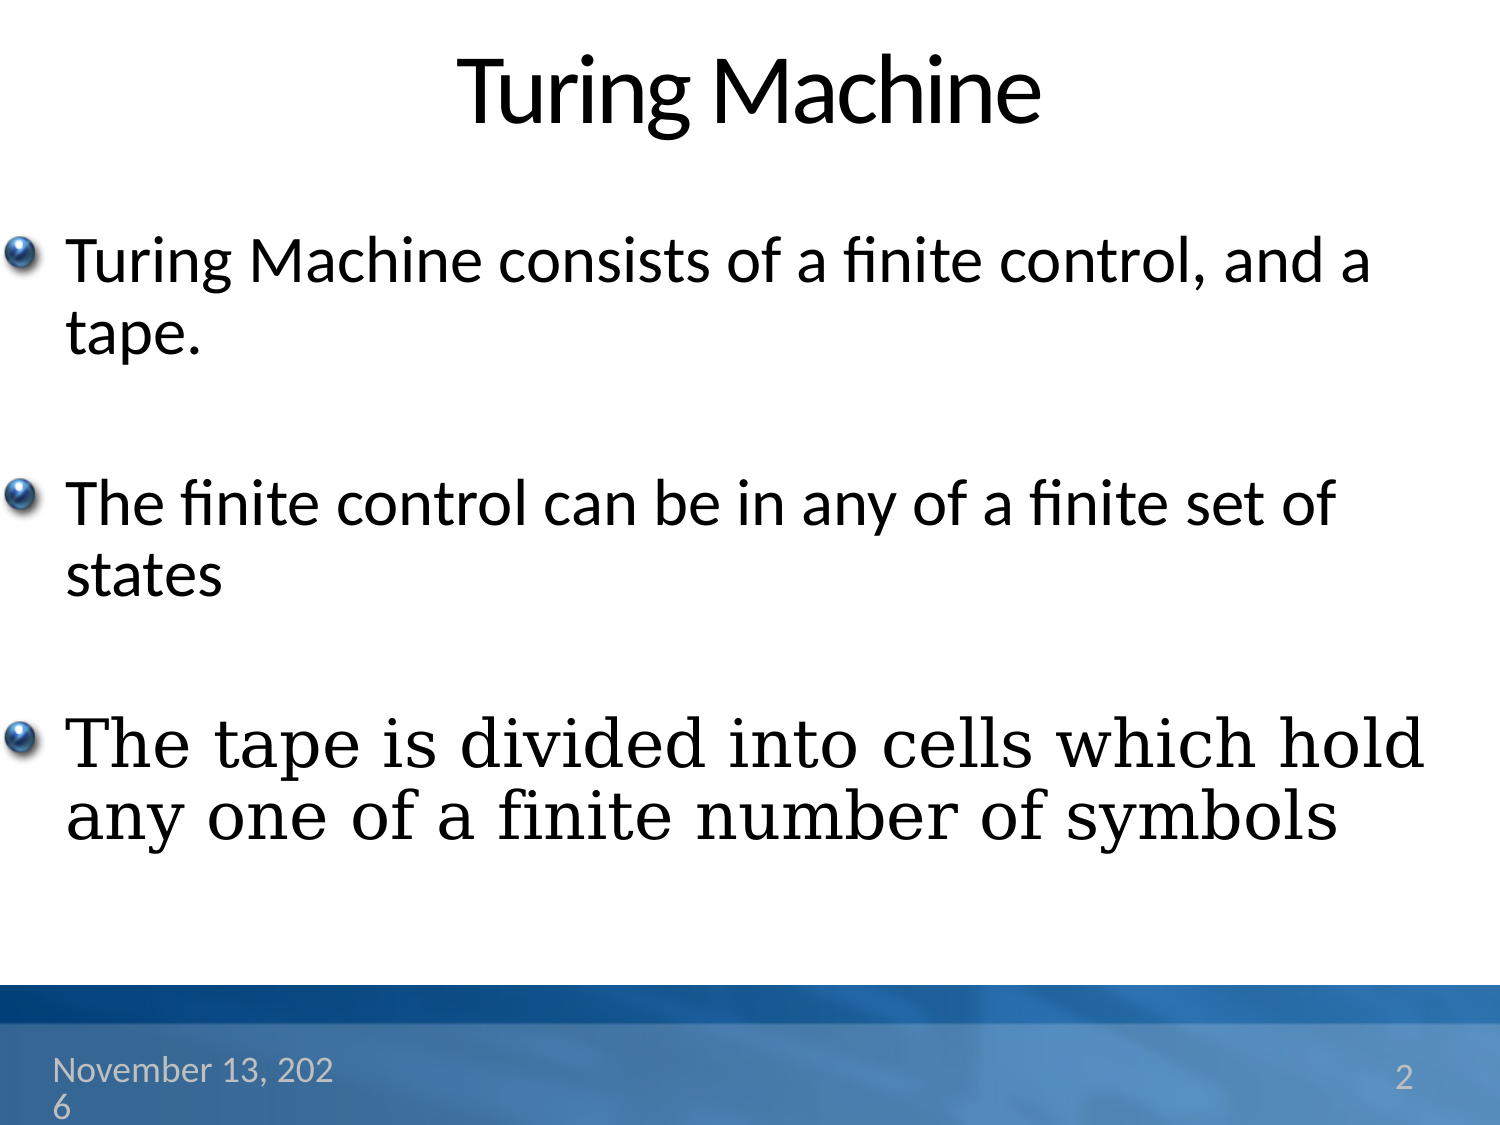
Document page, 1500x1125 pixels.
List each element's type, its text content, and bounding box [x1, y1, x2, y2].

picture [0, 233, 47, 281]
title Turing Machine [62, 37, 1438, 131]
list Turing Machine consists of a finite control, and a tape. The finite control can be in any of a finite set of states The tape is divided into cells which hold any one of a finite number of symbols [0, 131, 1500, 1125]
picture [0, 475, 47, 523]
picture [0, 718, 47, 766]
